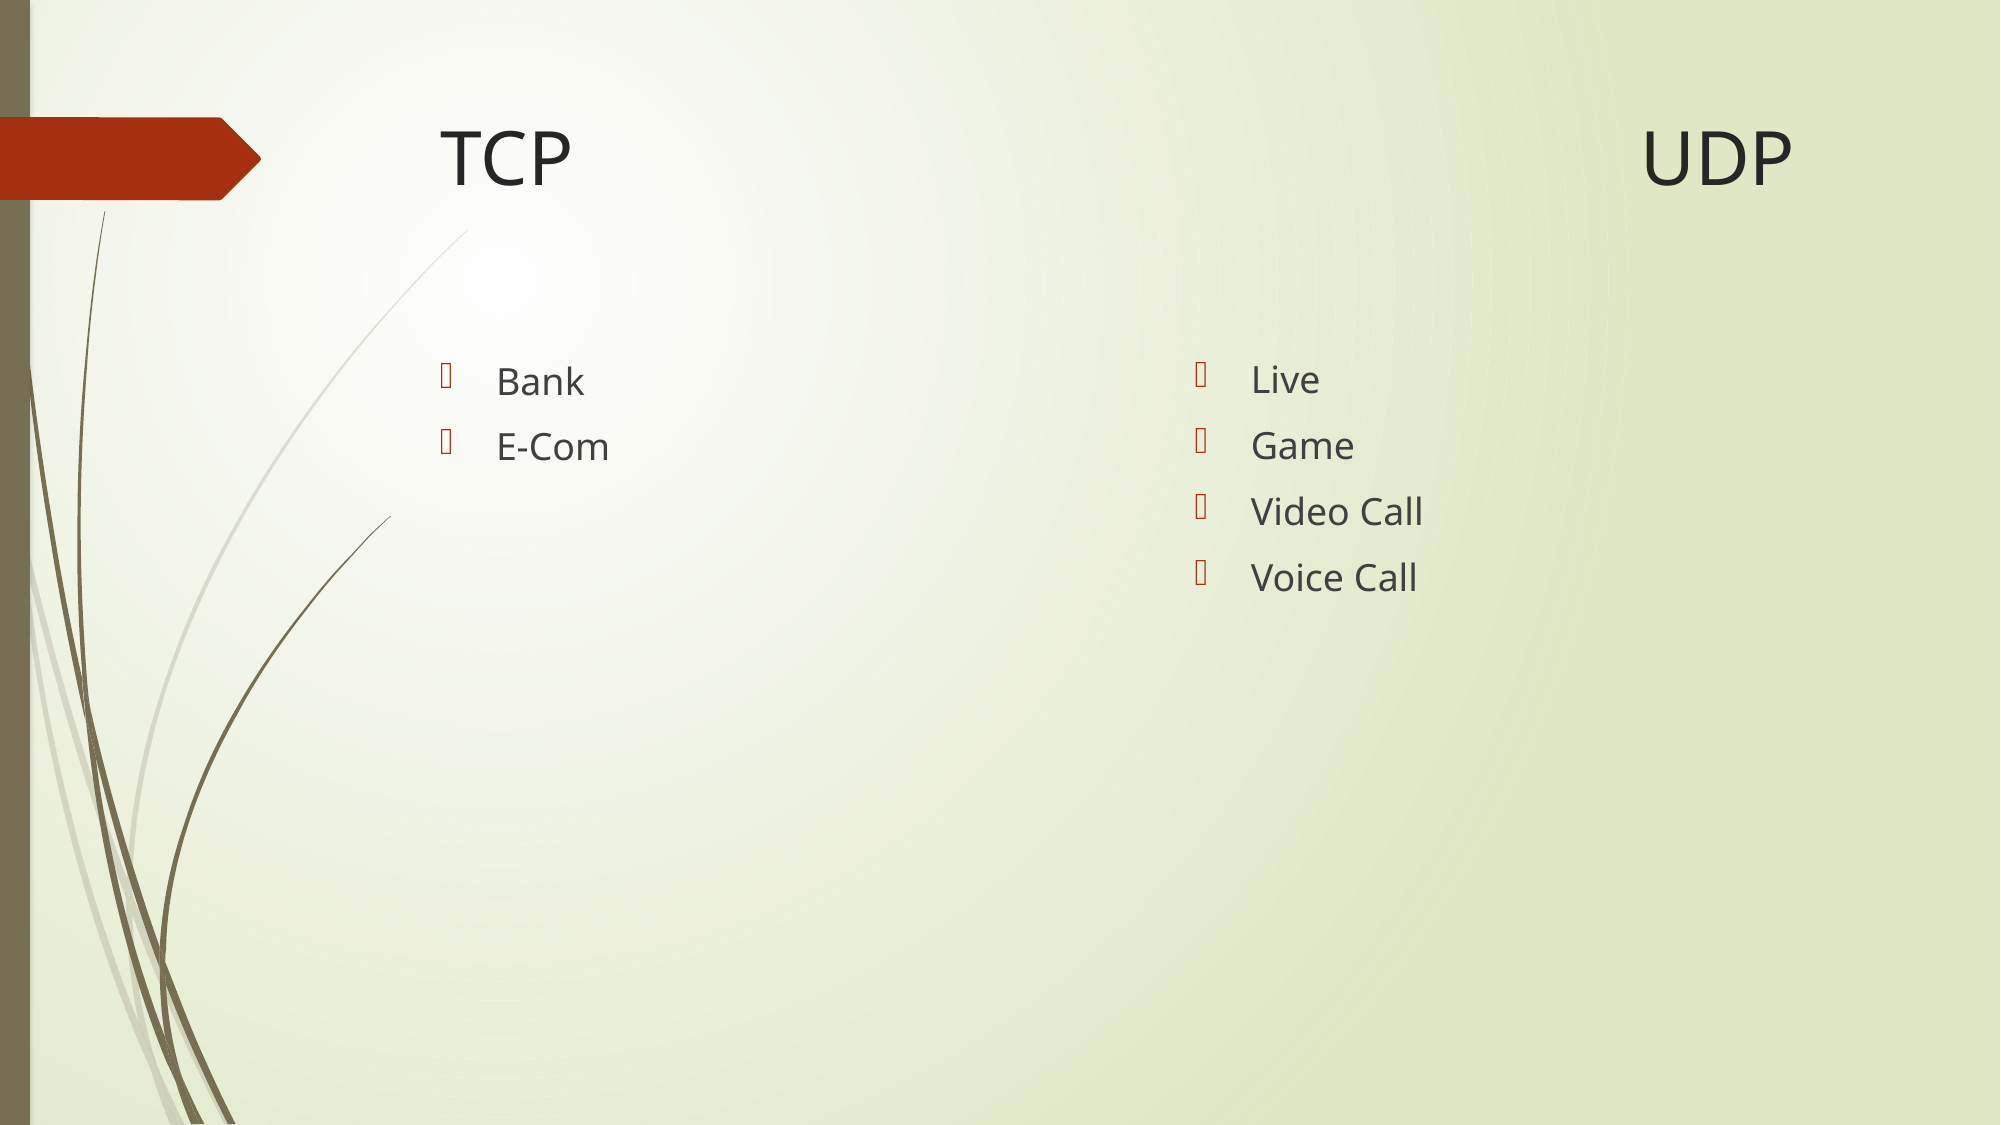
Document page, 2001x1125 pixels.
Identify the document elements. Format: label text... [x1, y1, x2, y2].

list Bank E-Com [424, 350, 1133, 970]
title TCP UDP [425, 102, 1888, 313]
list Live Game Video Call Voice Call [1179, 348, 1888, 969]
